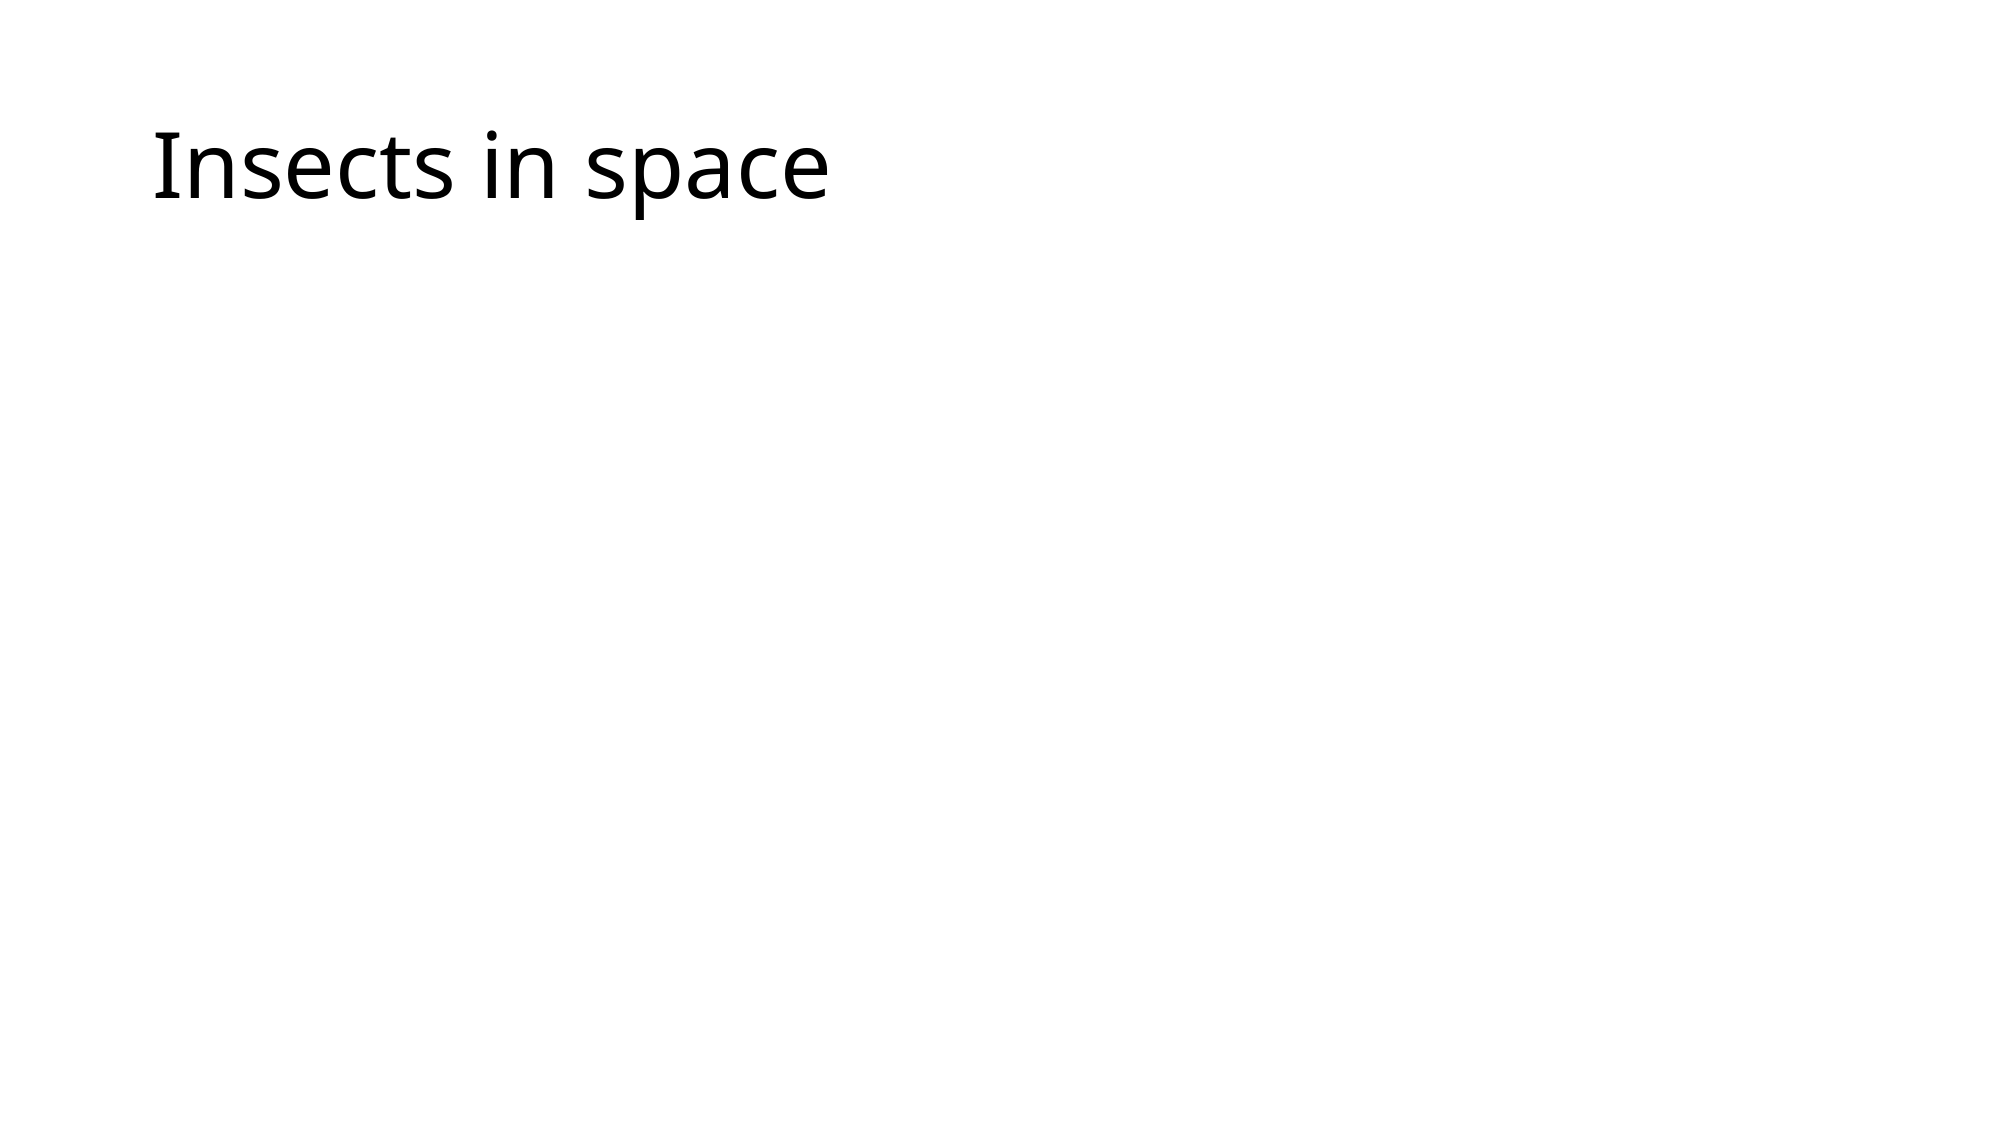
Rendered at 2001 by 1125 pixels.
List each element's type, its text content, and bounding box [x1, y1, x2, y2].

title Insects in space [137, 59, 1863, 278]
